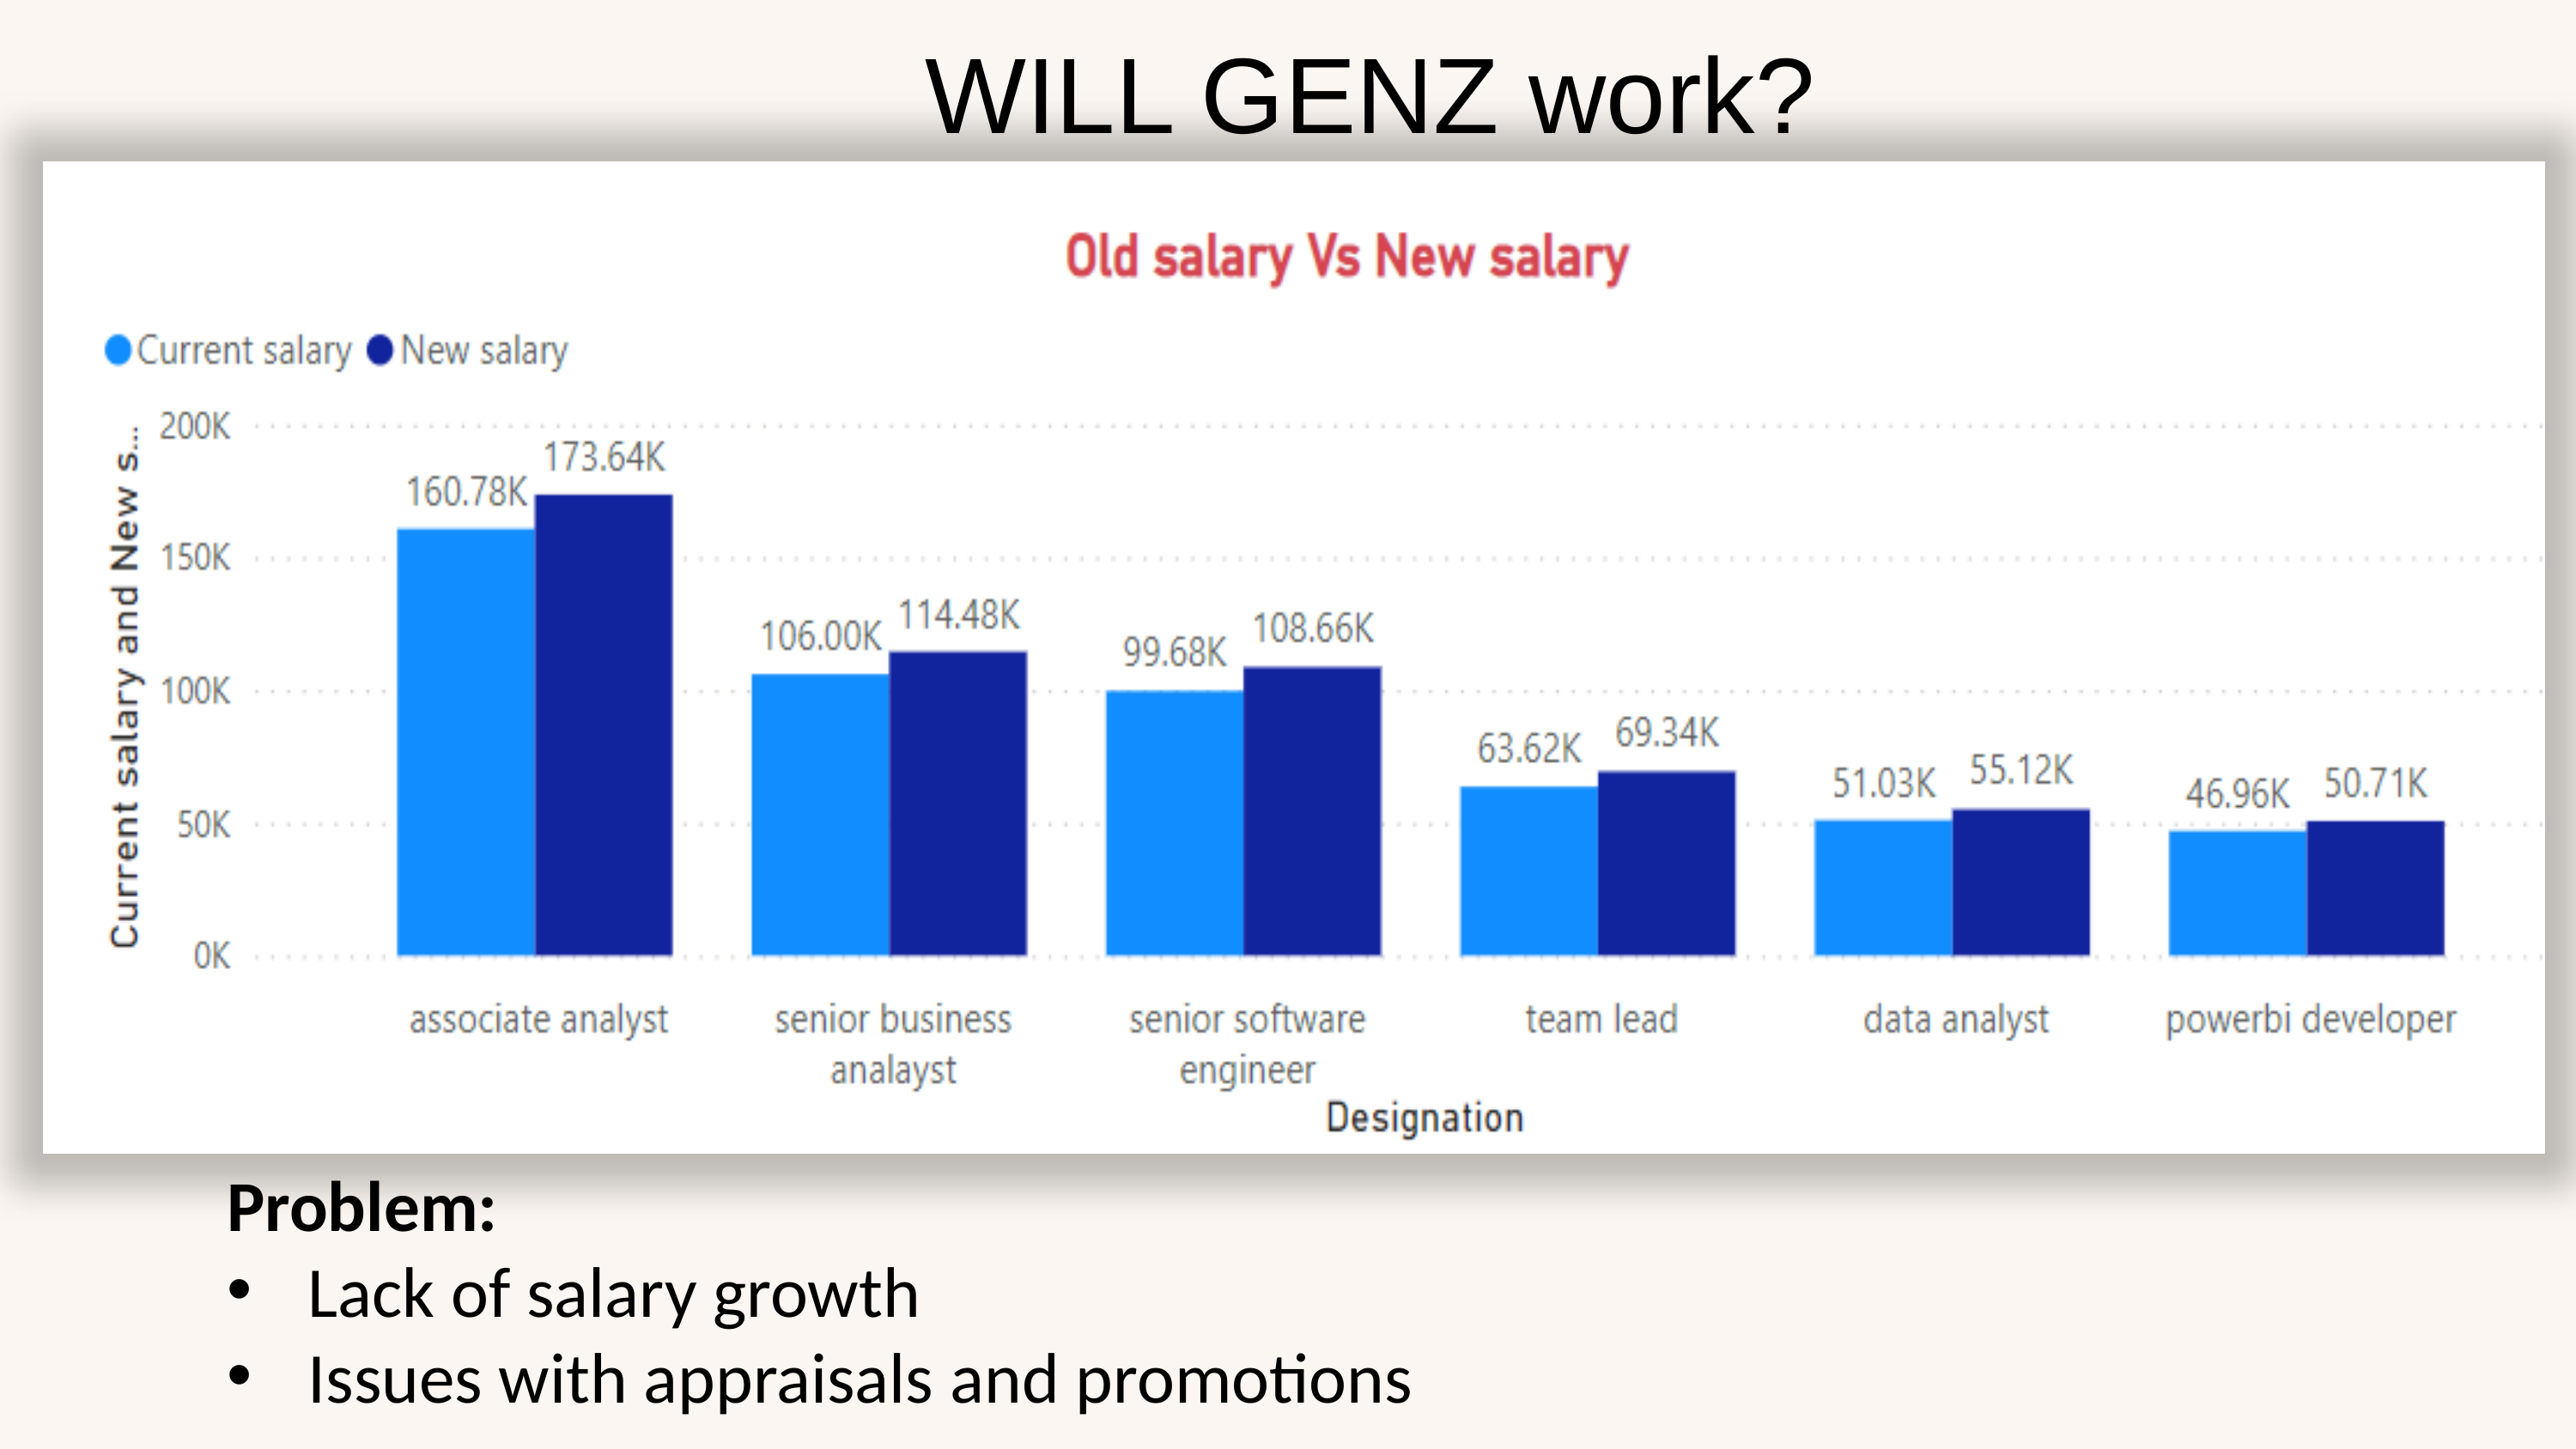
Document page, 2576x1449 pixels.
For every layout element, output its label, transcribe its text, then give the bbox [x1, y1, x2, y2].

text_box Problem: Lack of salary growth Issues with appraisals and promotions [214, 1163, 1674, 1424]
picture [42, 161, 2545, 1154]
text_box WILL GENZ work? [912, 19, 1829, 159]
